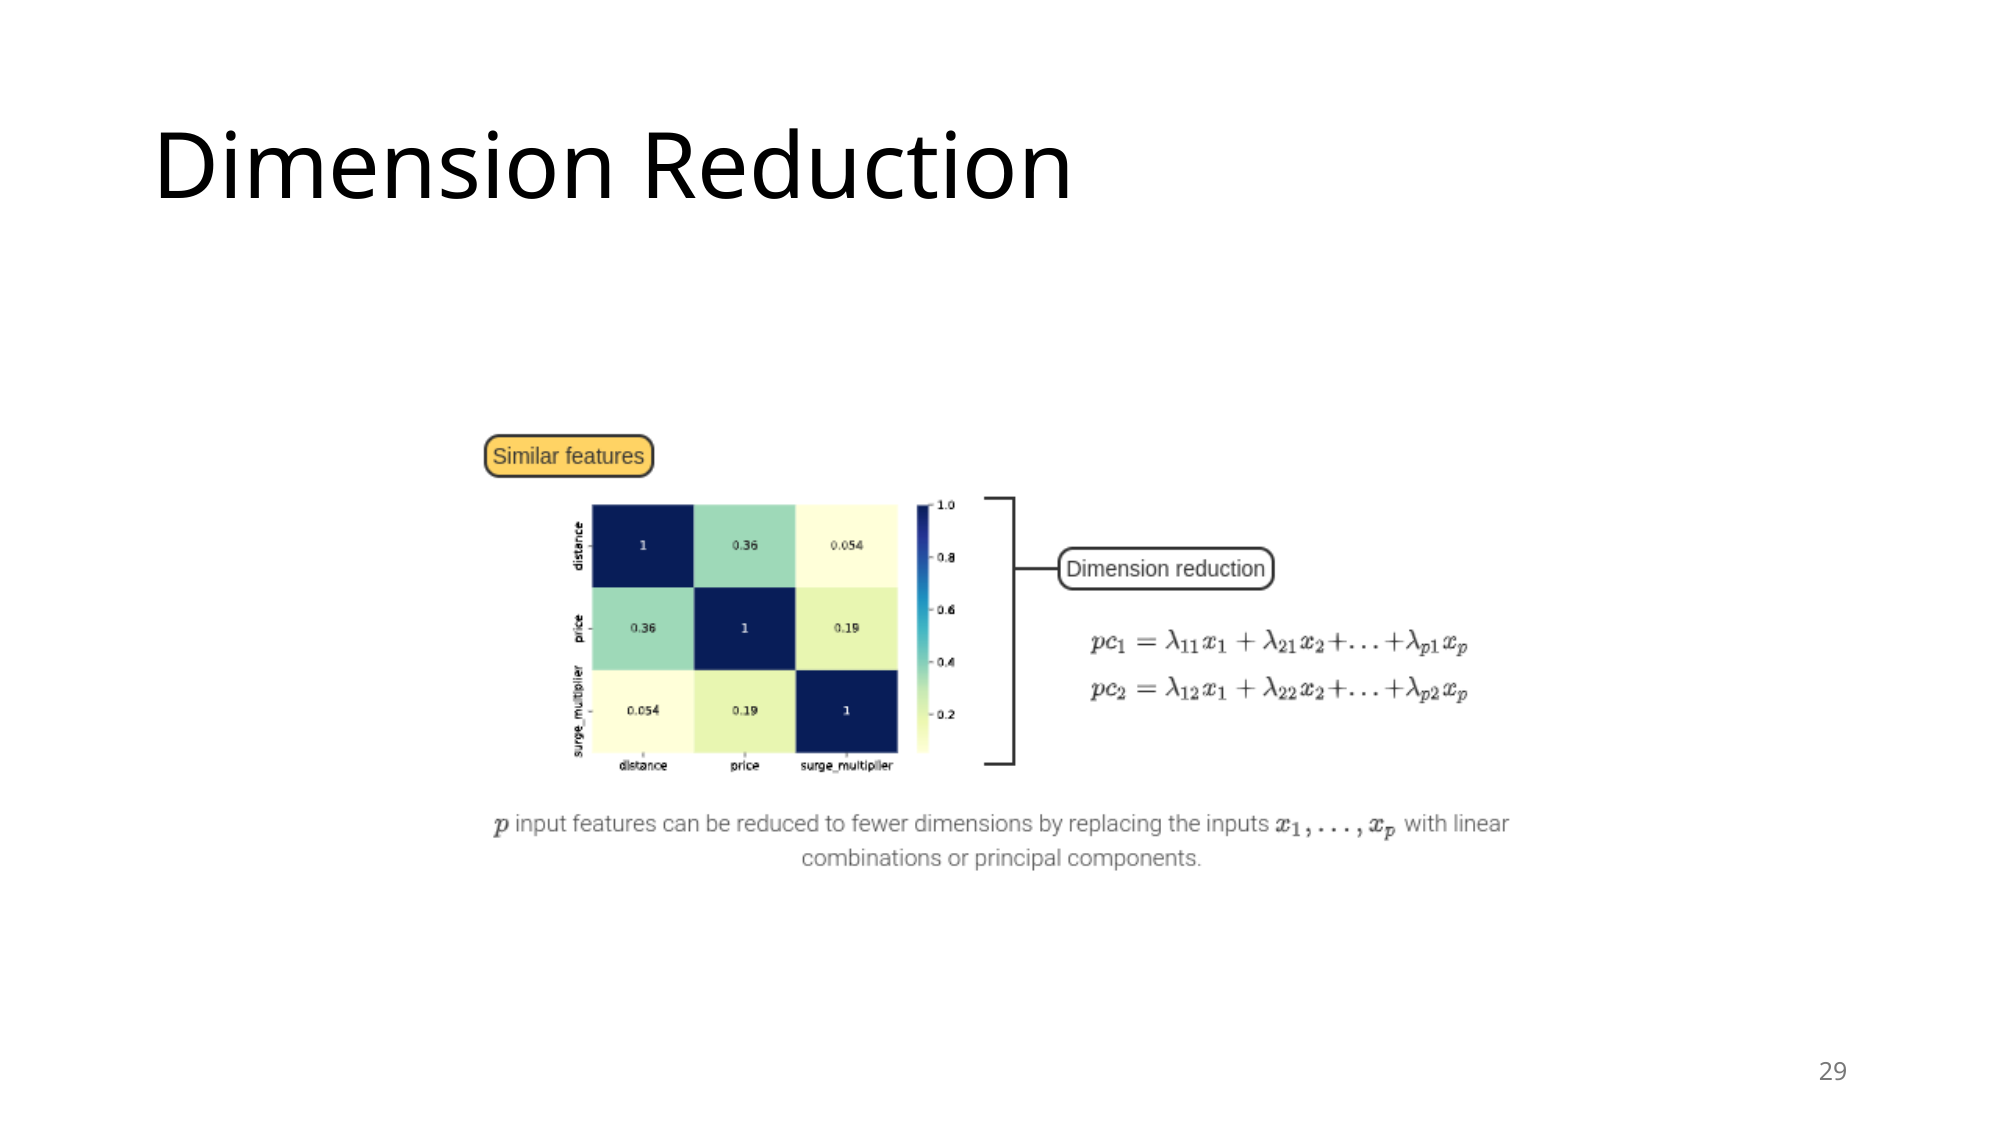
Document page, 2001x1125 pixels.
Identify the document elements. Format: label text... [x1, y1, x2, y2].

slide_number 29 [1412, 1042, 1863, 1103]
title Dimension Reduction [137, 59, 1863, 278]
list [466, 424, 1534, 889]
